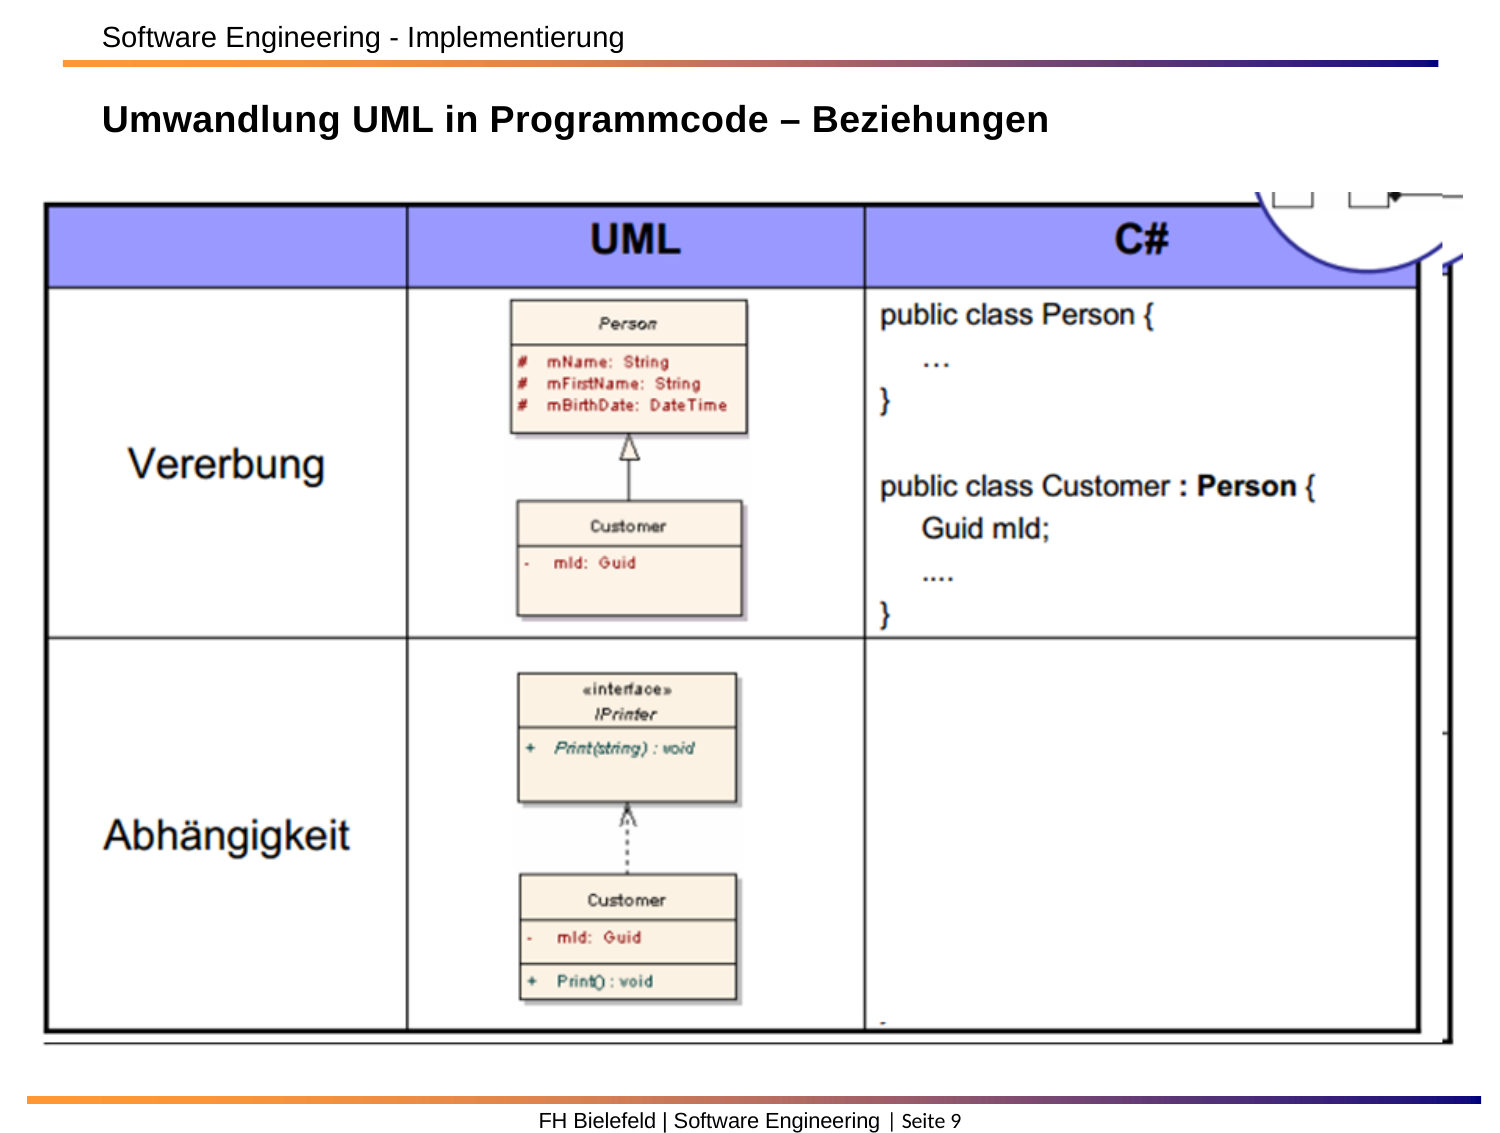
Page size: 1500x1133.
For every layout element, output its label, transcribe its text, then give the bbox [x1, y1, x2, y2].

picture [37, 192, 1463, 1049]
text_box Software Engineering - Implementierung Umwandlung UML in Programmcode – Beziehungen [99, 18, 1436, 190]
picture [62, 60, 99, 67]
picture [27, 1096, 1482, 1104]
